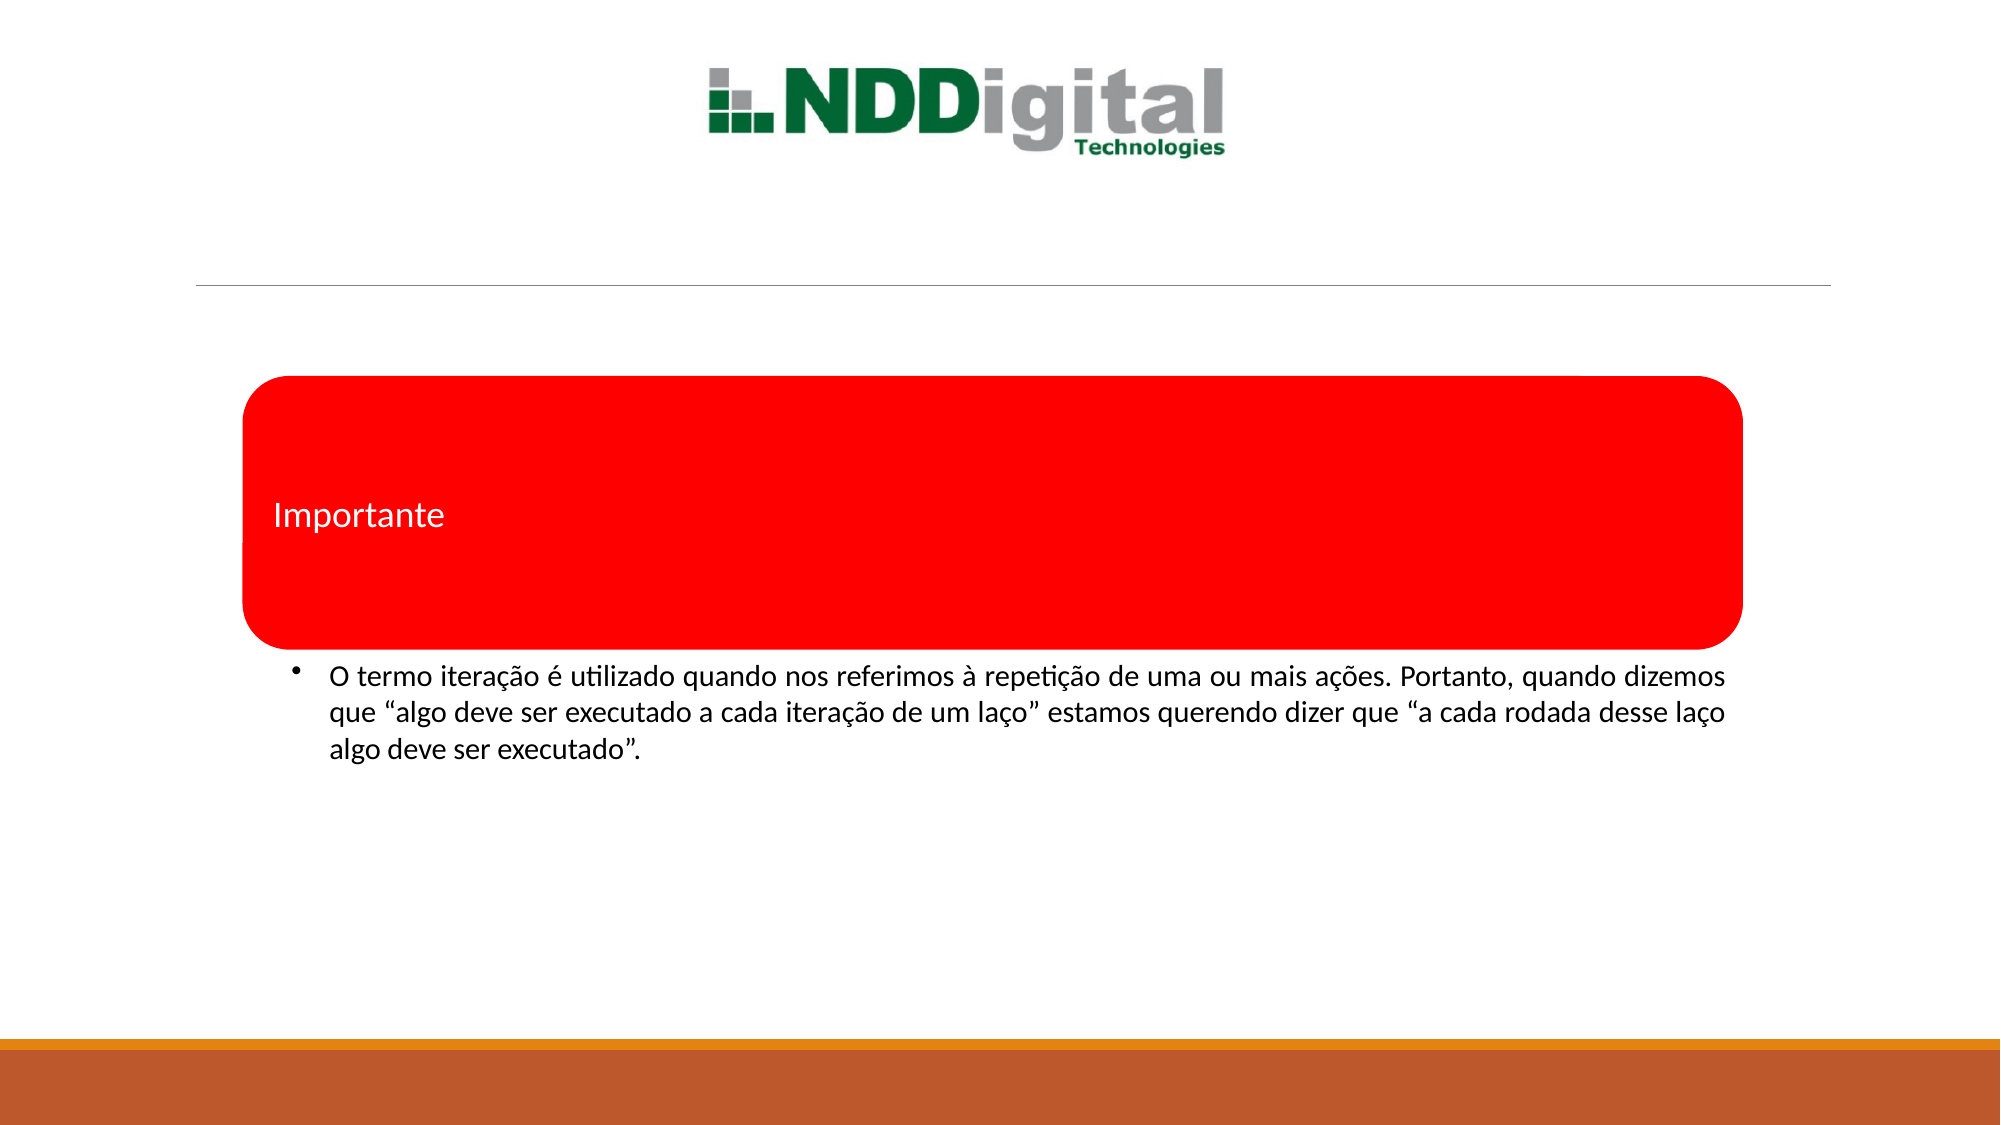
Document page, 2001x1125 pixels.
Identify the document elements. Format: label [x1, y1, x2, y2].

picture [684, 0, 1249, 180]
text_box [243, 376, 1743, 774]
